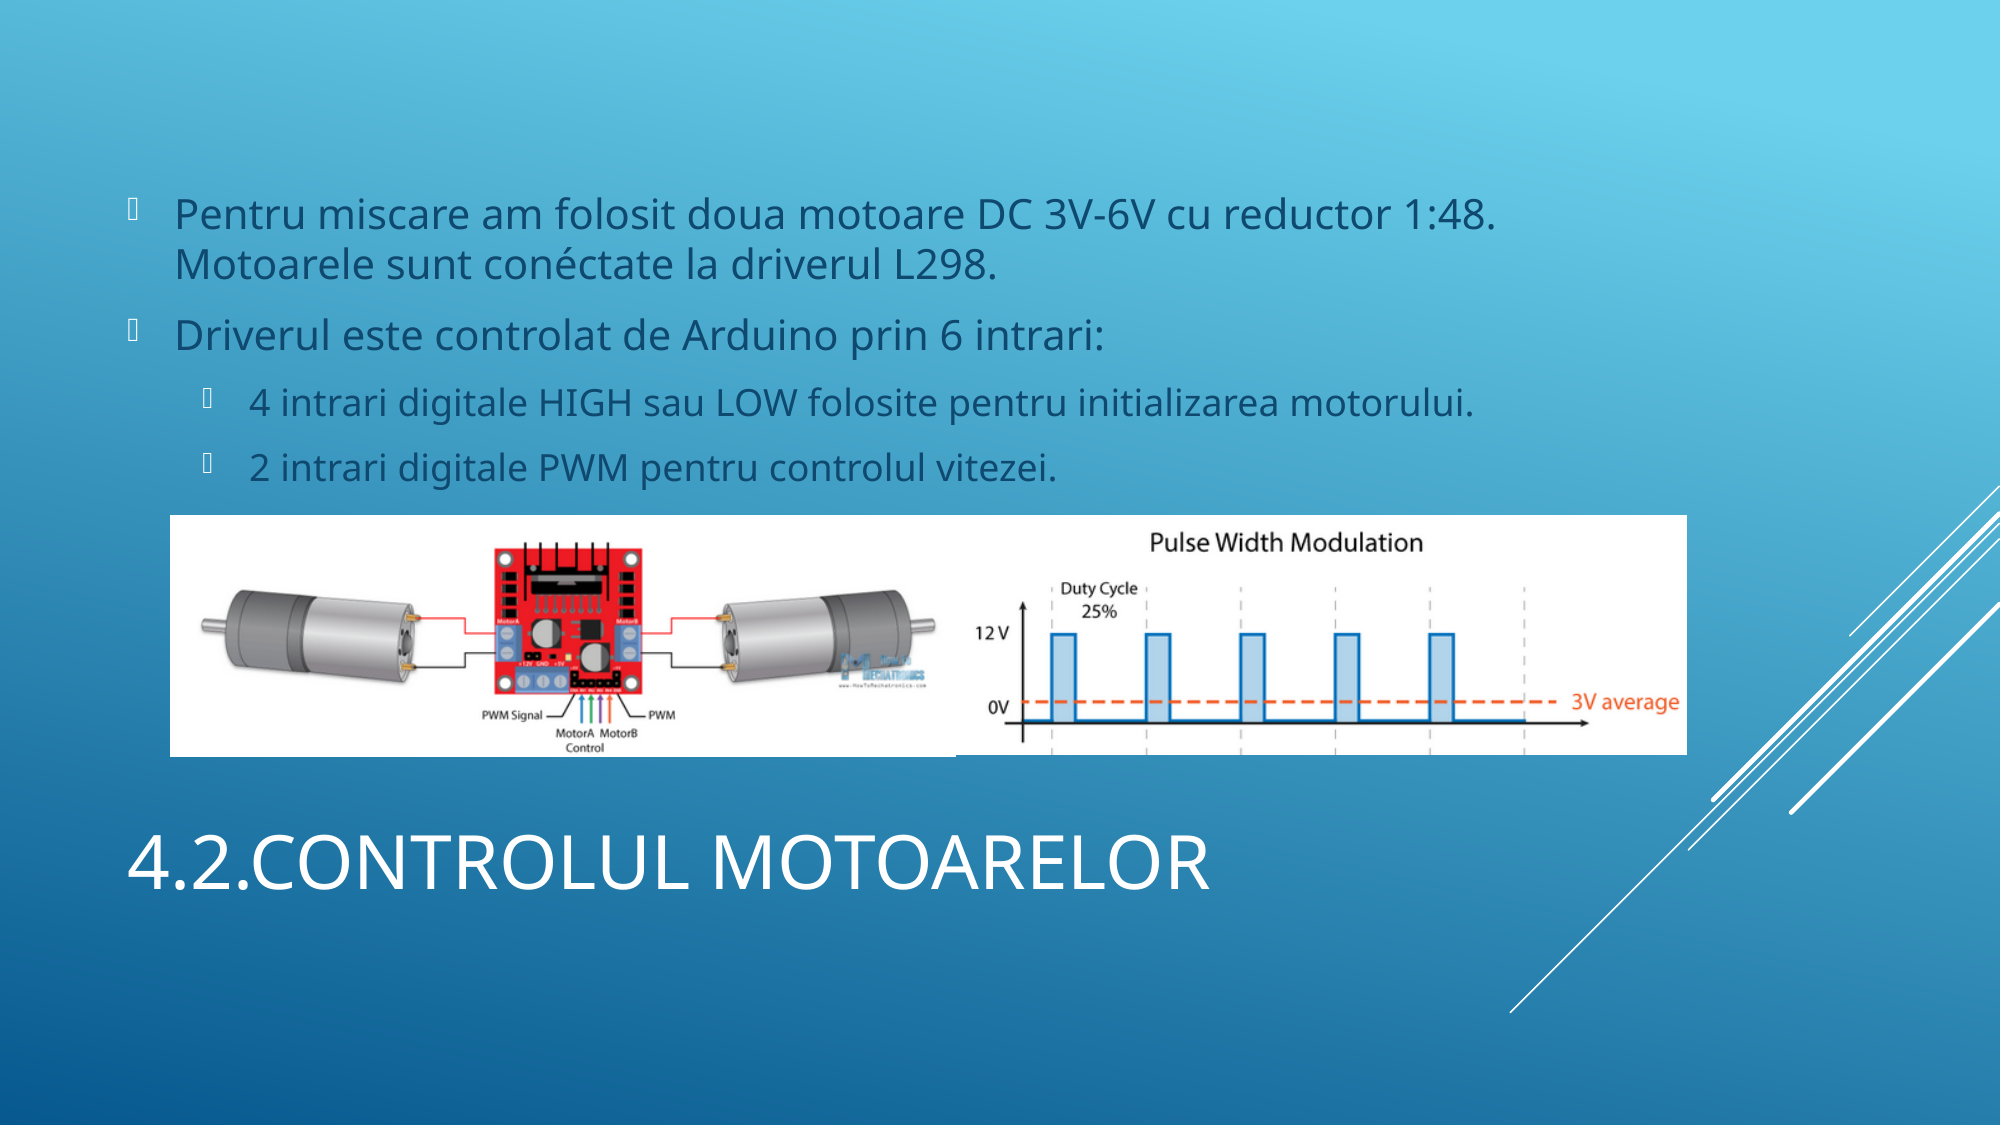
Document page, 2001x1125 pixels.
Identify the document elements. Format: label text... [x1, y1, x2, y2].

picture [169, 515, 1688, 757]
list Pentru miscare am folosit doua motoare DC 3V-6V cu reductor 1:48. Motoarele sunt conéctate la driverul L298. Driverul este controlat de Arduino prin 6 intrari: 4 intrari digitale HIGH sau LOW folosite pentru initializarea motorului. 2 intrari digitale PWM pentru controlul vitezei. [112, 112, 1513, 706]
title 4.2.Controlul motoarelor [112, 736, 1513, 984]
